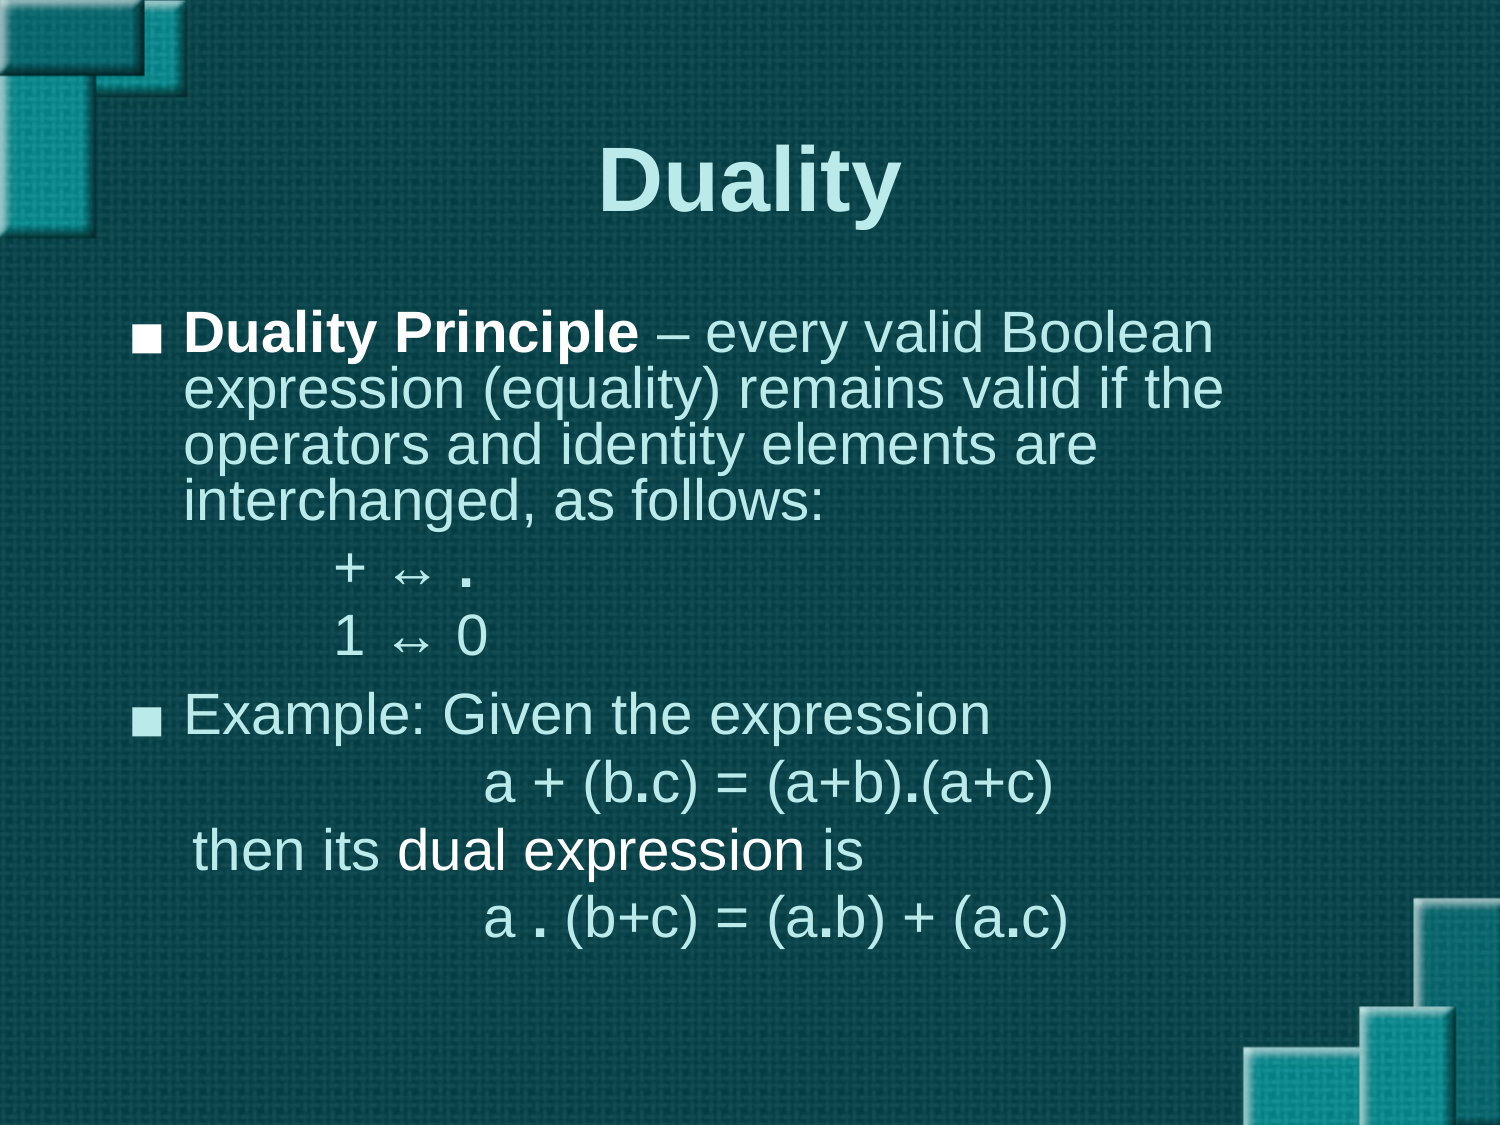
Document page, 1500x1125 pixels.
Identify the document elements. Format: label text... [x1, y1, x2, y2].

picture [0, 0, 1500, 1125]
list Duality Principle – every valid Boolean expression (equality) remains valid if the operators and identity elements are interchanged, as follows: + ↔ . 1 ↔ 0 Example: Given the expression a + (b.c) = (a+b).(a+c) then its dual expression is a . (b+c) = (a.b) + (a.c) [112, 299, 1388, 1000]
title Duality [112, 87, 1388, 263]
